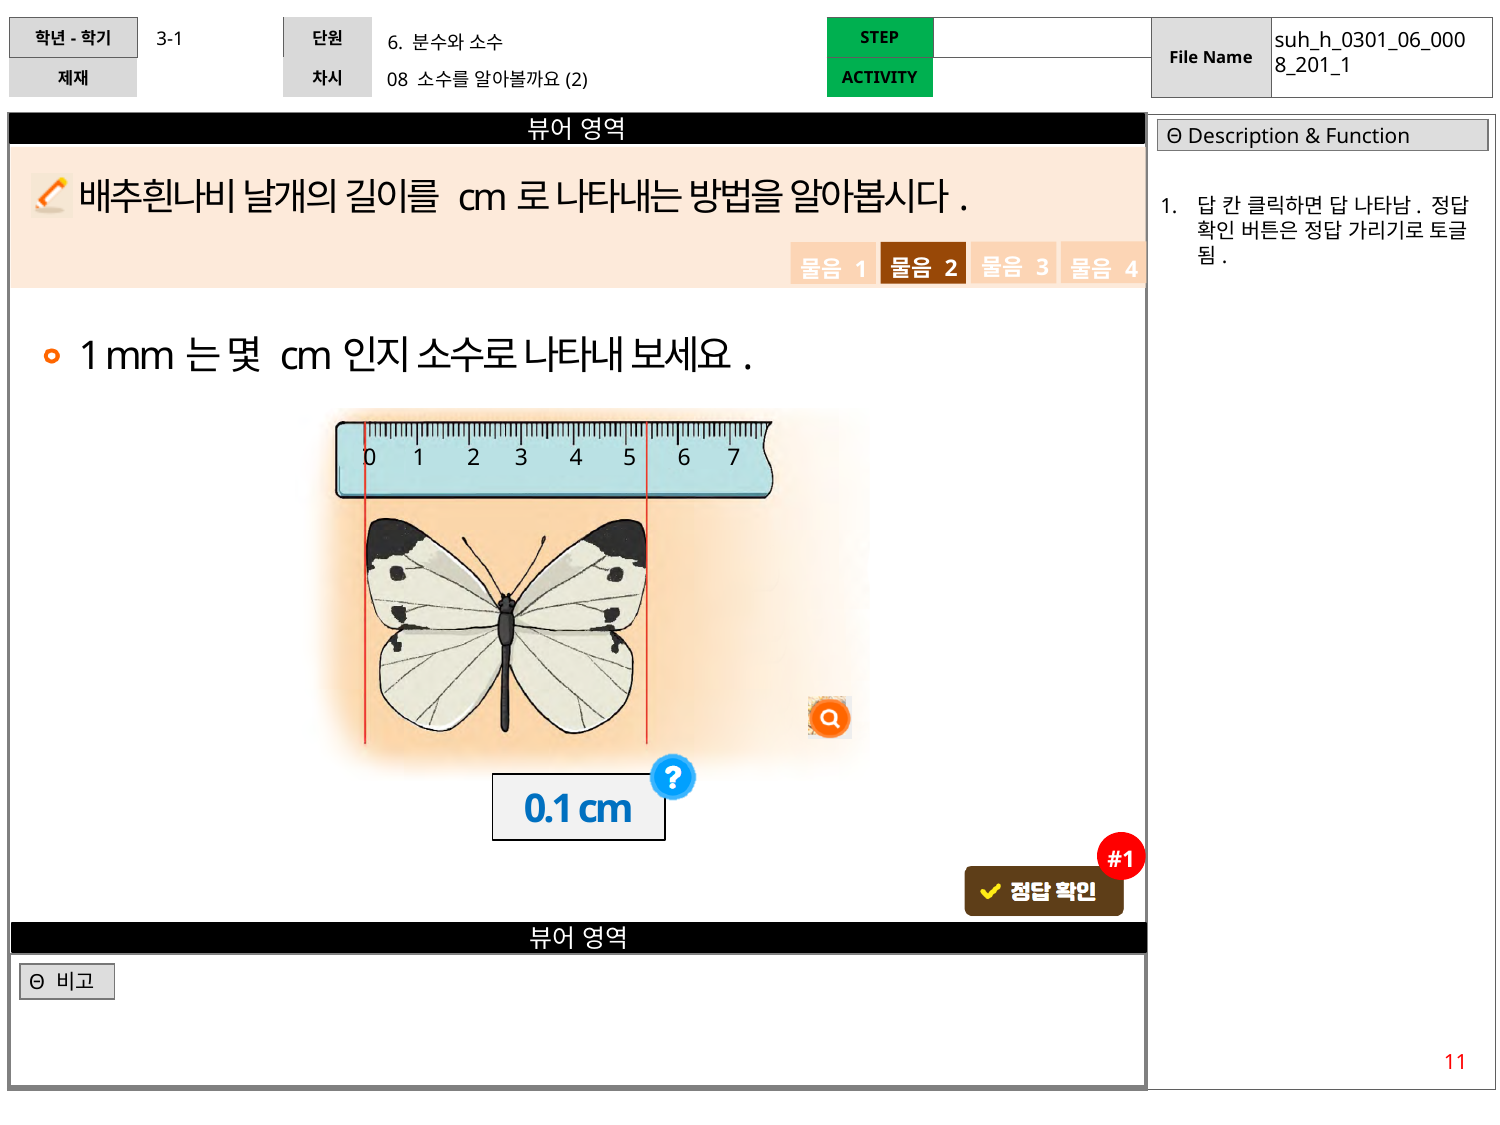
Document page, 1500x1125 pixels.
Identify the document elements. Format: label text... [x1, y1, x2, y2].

text_box 3-1 [141, 18, 284, 55]
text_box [492, 748, 703, 841]
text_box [294, 408, 874, 794]
text_box 물음 3 [966, 231, 1076, 288]
text_box 물음 1 [785, 233, 895, 290]
text_box 배추흰나비 날개의 길이를 cm로 나타내는 방법을 알아봅시다. [63, 165, 1145, 225]
text_box 물음 4 [1055, 233, 1158, 290]
text_box 08 소수를 알아볼까요(2) [372, 60, 821, 96]
text_box 답 칸 클릭하면 답 나타남. 정답 확인 버튼은 정답 가리기로 토글 됨. [1145, 160, 1500, 276]
text_box [9, 145, 1148, 290]
text_box 1 mm는 몇 cm인지 소수로 나타내 보세요. [63, 322, 1134, 385]
text_box 6. 분수와 소수 [372, 23, 828, 48]
text_box suh_h_0301_06_0008_201_1 [1259, 18, 1489, 84]
picture [40, 345, 61, 367]
text_box #1 [1094, 829, 1148, 881]
picture [31, 173, 73, 218]
table_header Θ Description & Function [1158, 120, 1487, 150]
picture [807, 695, 853, 740]
picture [963, 863, 1126, 918]
text_box 물음 2 [875, 232, 978, 289]
